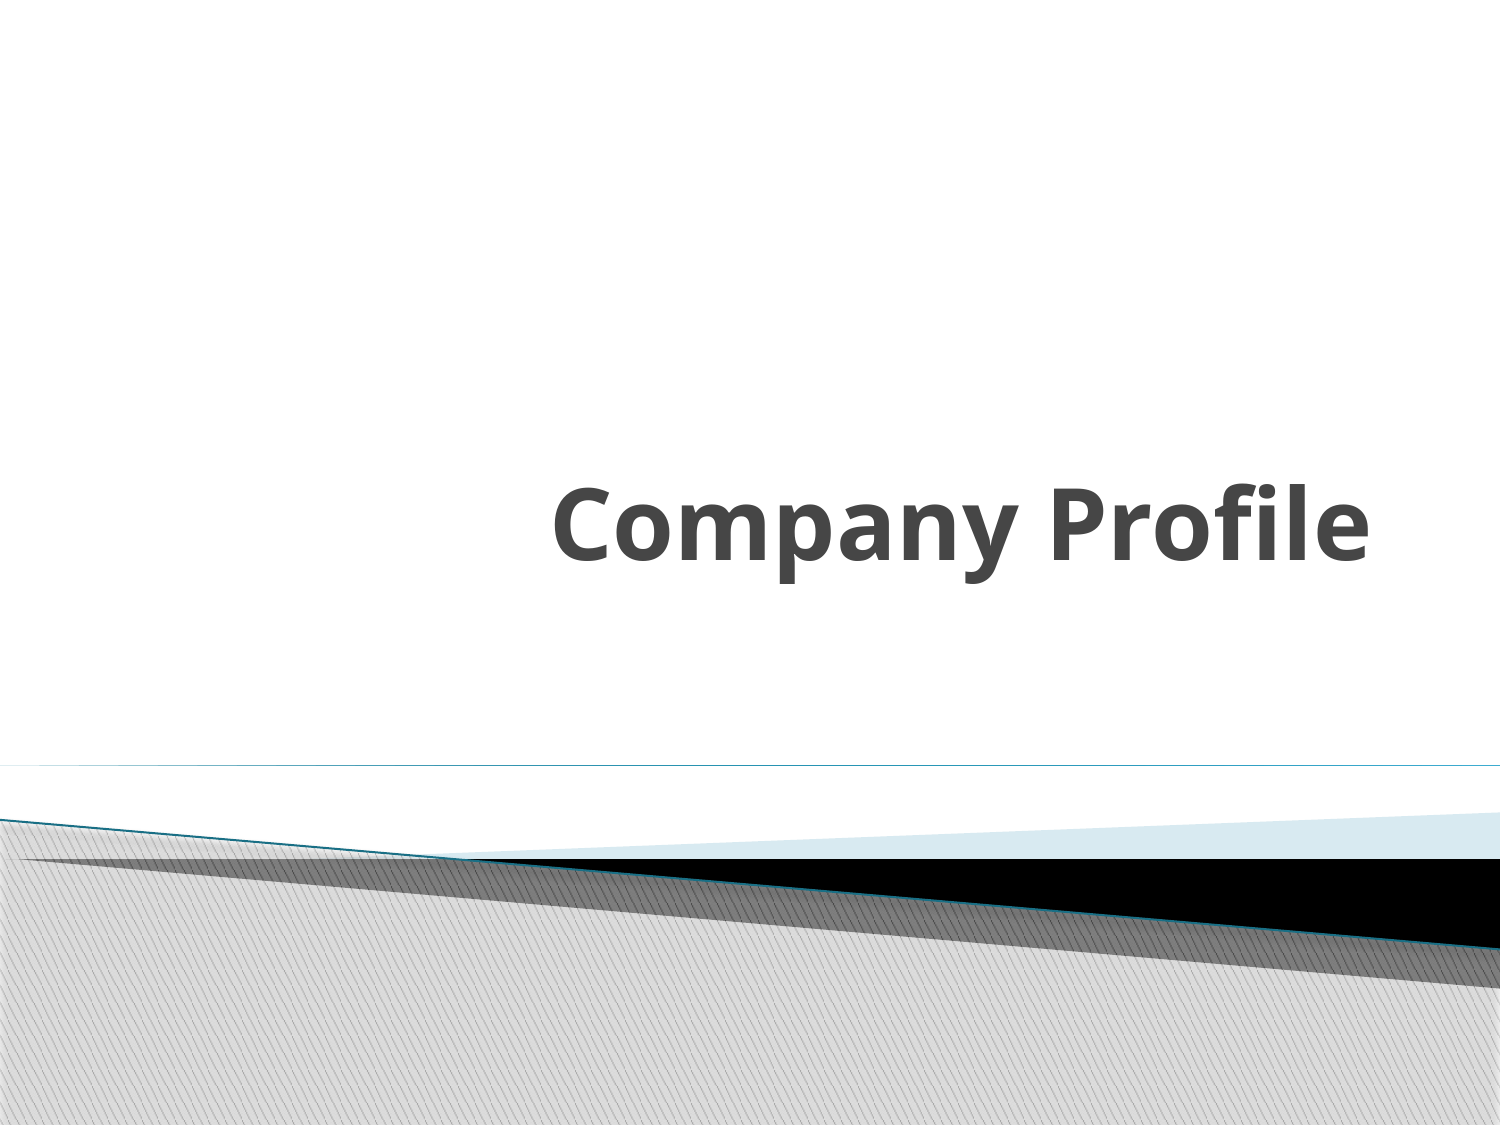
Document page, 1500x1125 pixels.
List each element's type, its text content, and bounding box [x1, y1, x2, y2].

title Company Profile [112, 287, 1388, 588]
picture [5, 859, 1500, 989]
